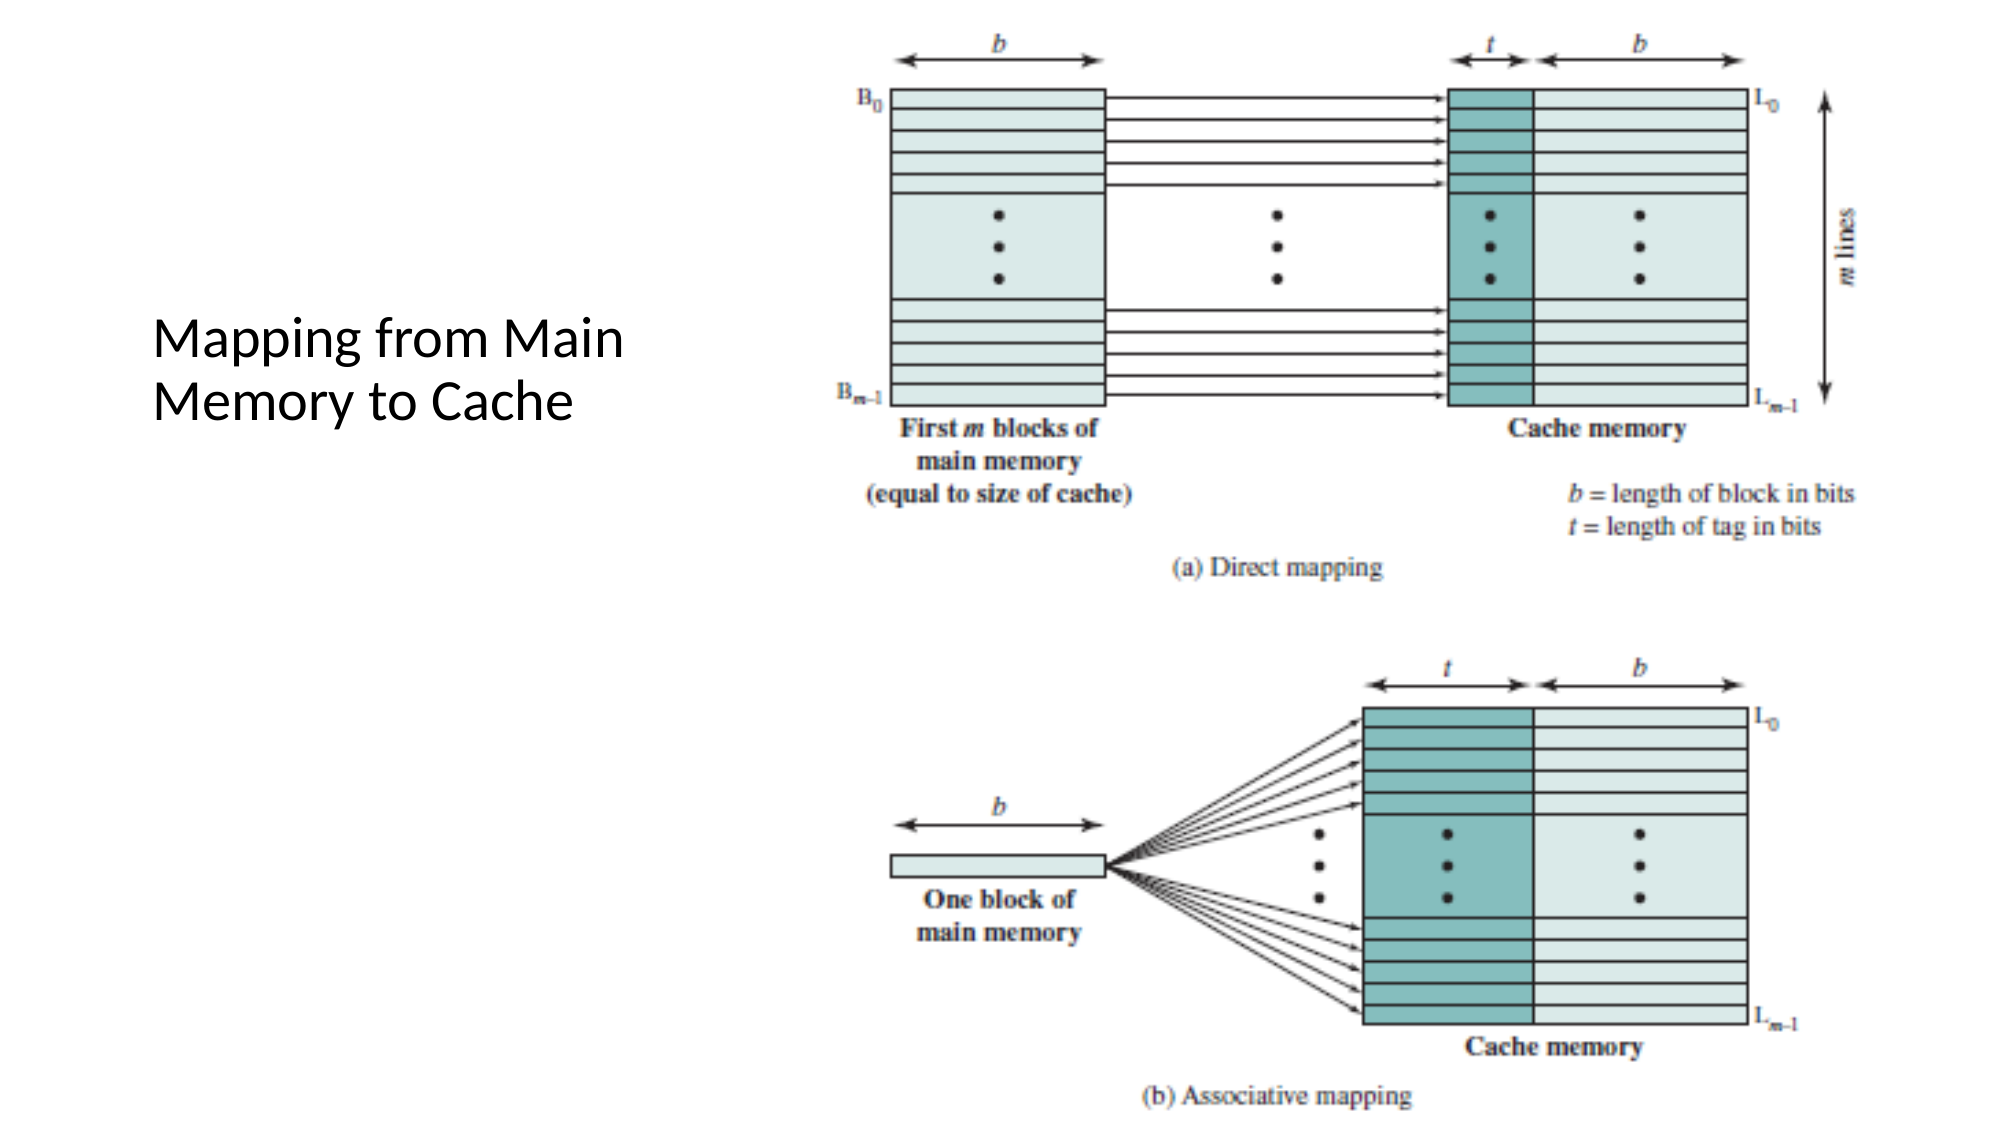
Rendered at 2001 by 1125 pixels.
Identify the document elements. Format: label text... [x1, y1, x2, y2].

picture [822, 21, 1866, 1117]
list Mapping from Main Memory to Cache [137, 299, 724, 1125]
